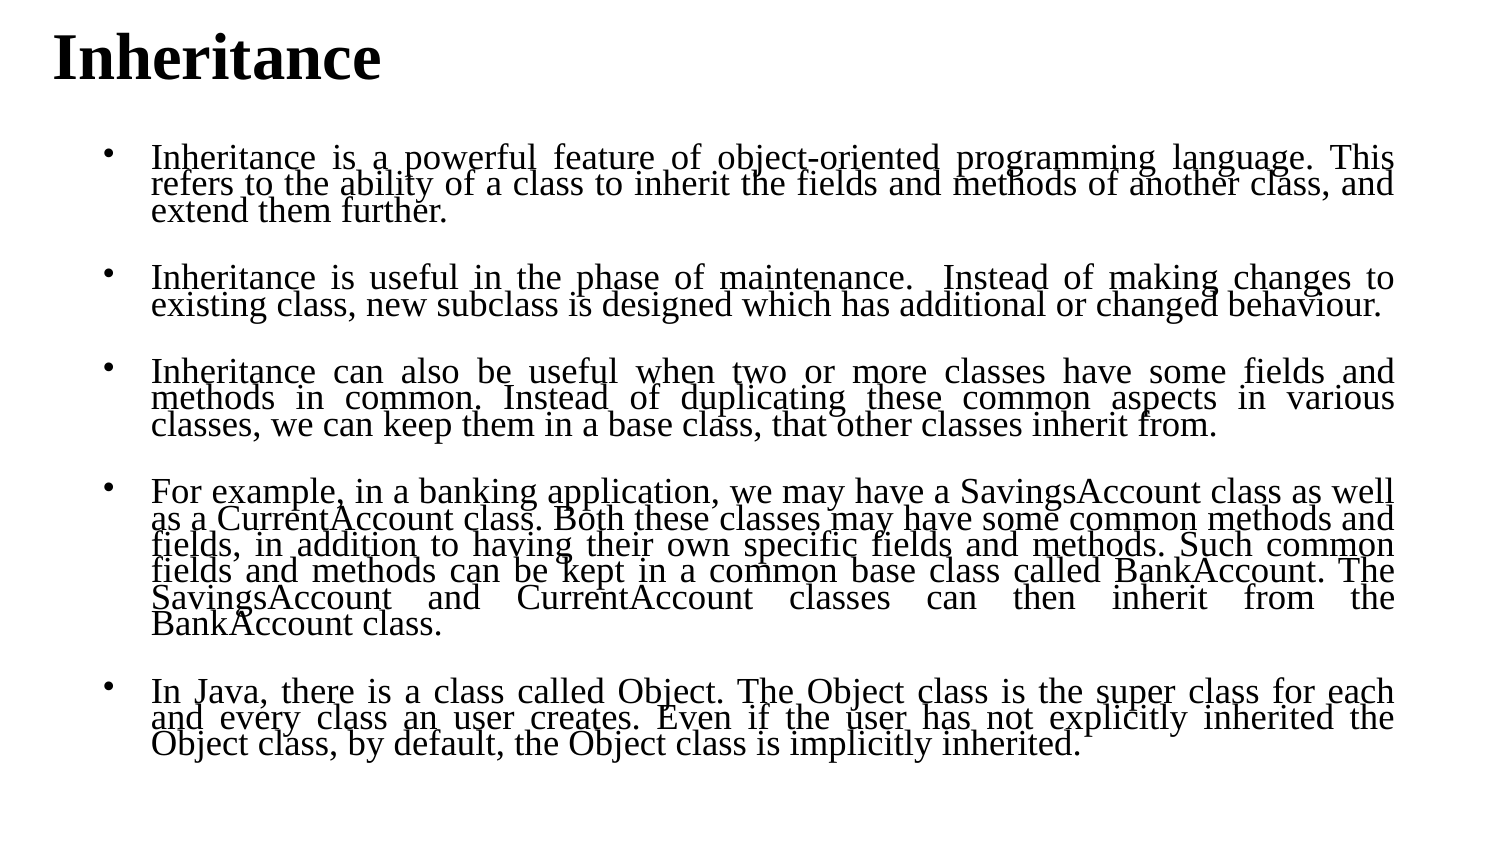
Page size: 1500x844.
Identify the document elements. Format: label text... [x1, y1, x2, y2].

title Inheritance [37, 0, 1462, 103]
list Inheritance is a powerful feature of object-oriented programming language. This refers to the ability of a class to inherit the fields and methods of another class, and extend them further. Inheritance is useful in the phase of maintenance. Instead of making changes to existing class, new subclass is designed which has additional or changed behaviour. Inheritance can also be useful when two or more classes have some fields and methods in common. Instead of duplicating these common aspects in various classes, we can keep them in a base class, that other classes inherit from. For example, in a banking application, we may have a SavingsAccount class as well as a CurrentAccount class. Both these classes may have some common methods and fields, in addition to having their own specific fields and methods. Such common fields and methods can be kept in a common base class called BankAccount. The SavingsAccount and CurrentAccount classes can then inherit from the BankAccount class. In Java, there is a class called Object. The Object class is the super class for each and every class an user creates. Even if the user has not explicitly inherited the Object class, by default, the Object class is implicitly inherited. [87, 140, 1412, 788]
